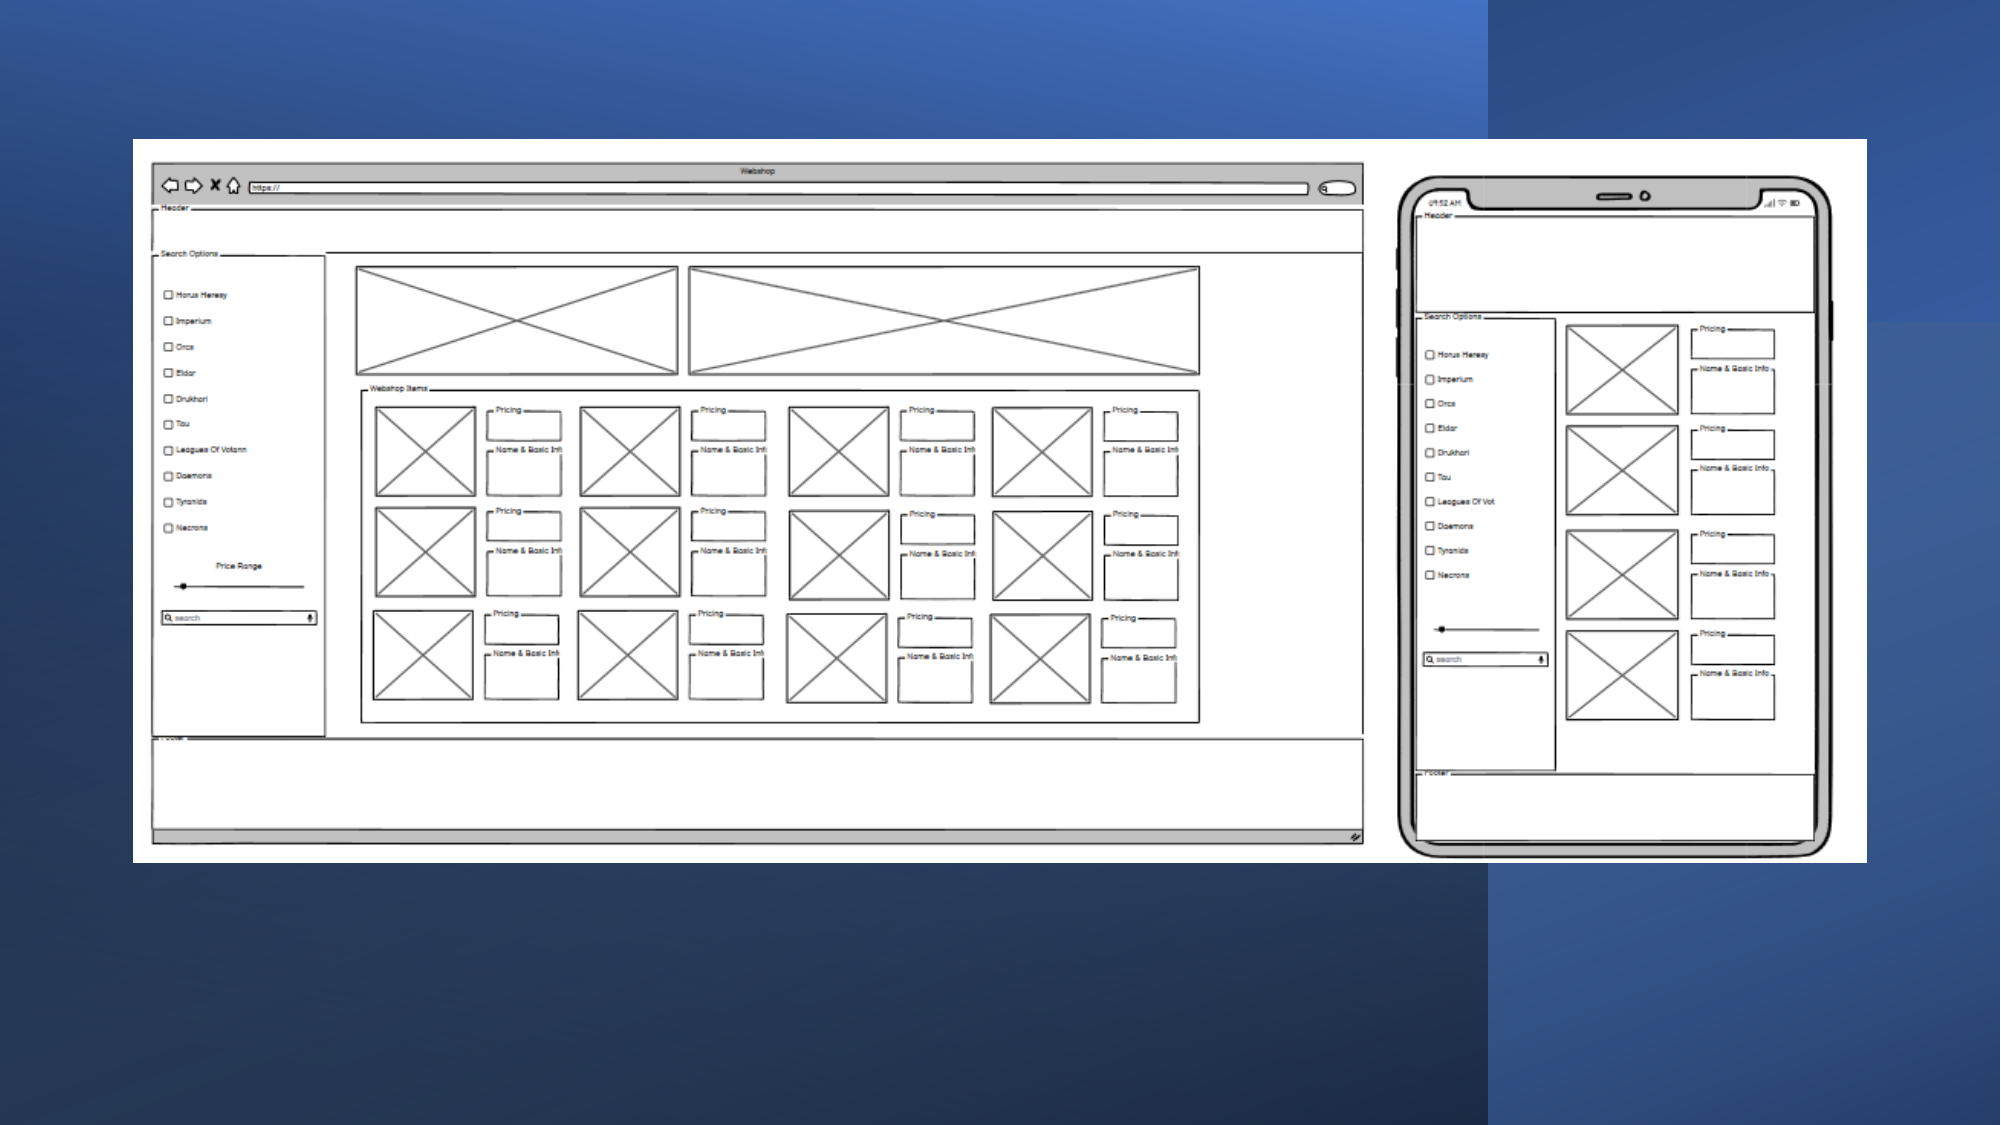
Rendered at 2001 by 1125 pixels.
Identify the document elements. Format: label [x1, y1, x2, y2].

text_box [1489, 0, 2000, 321]
text_box [0, 0, 1489, 321]
text_box [0, 321, 2000, 1125]
picture [133, 139, 1867, 863]
